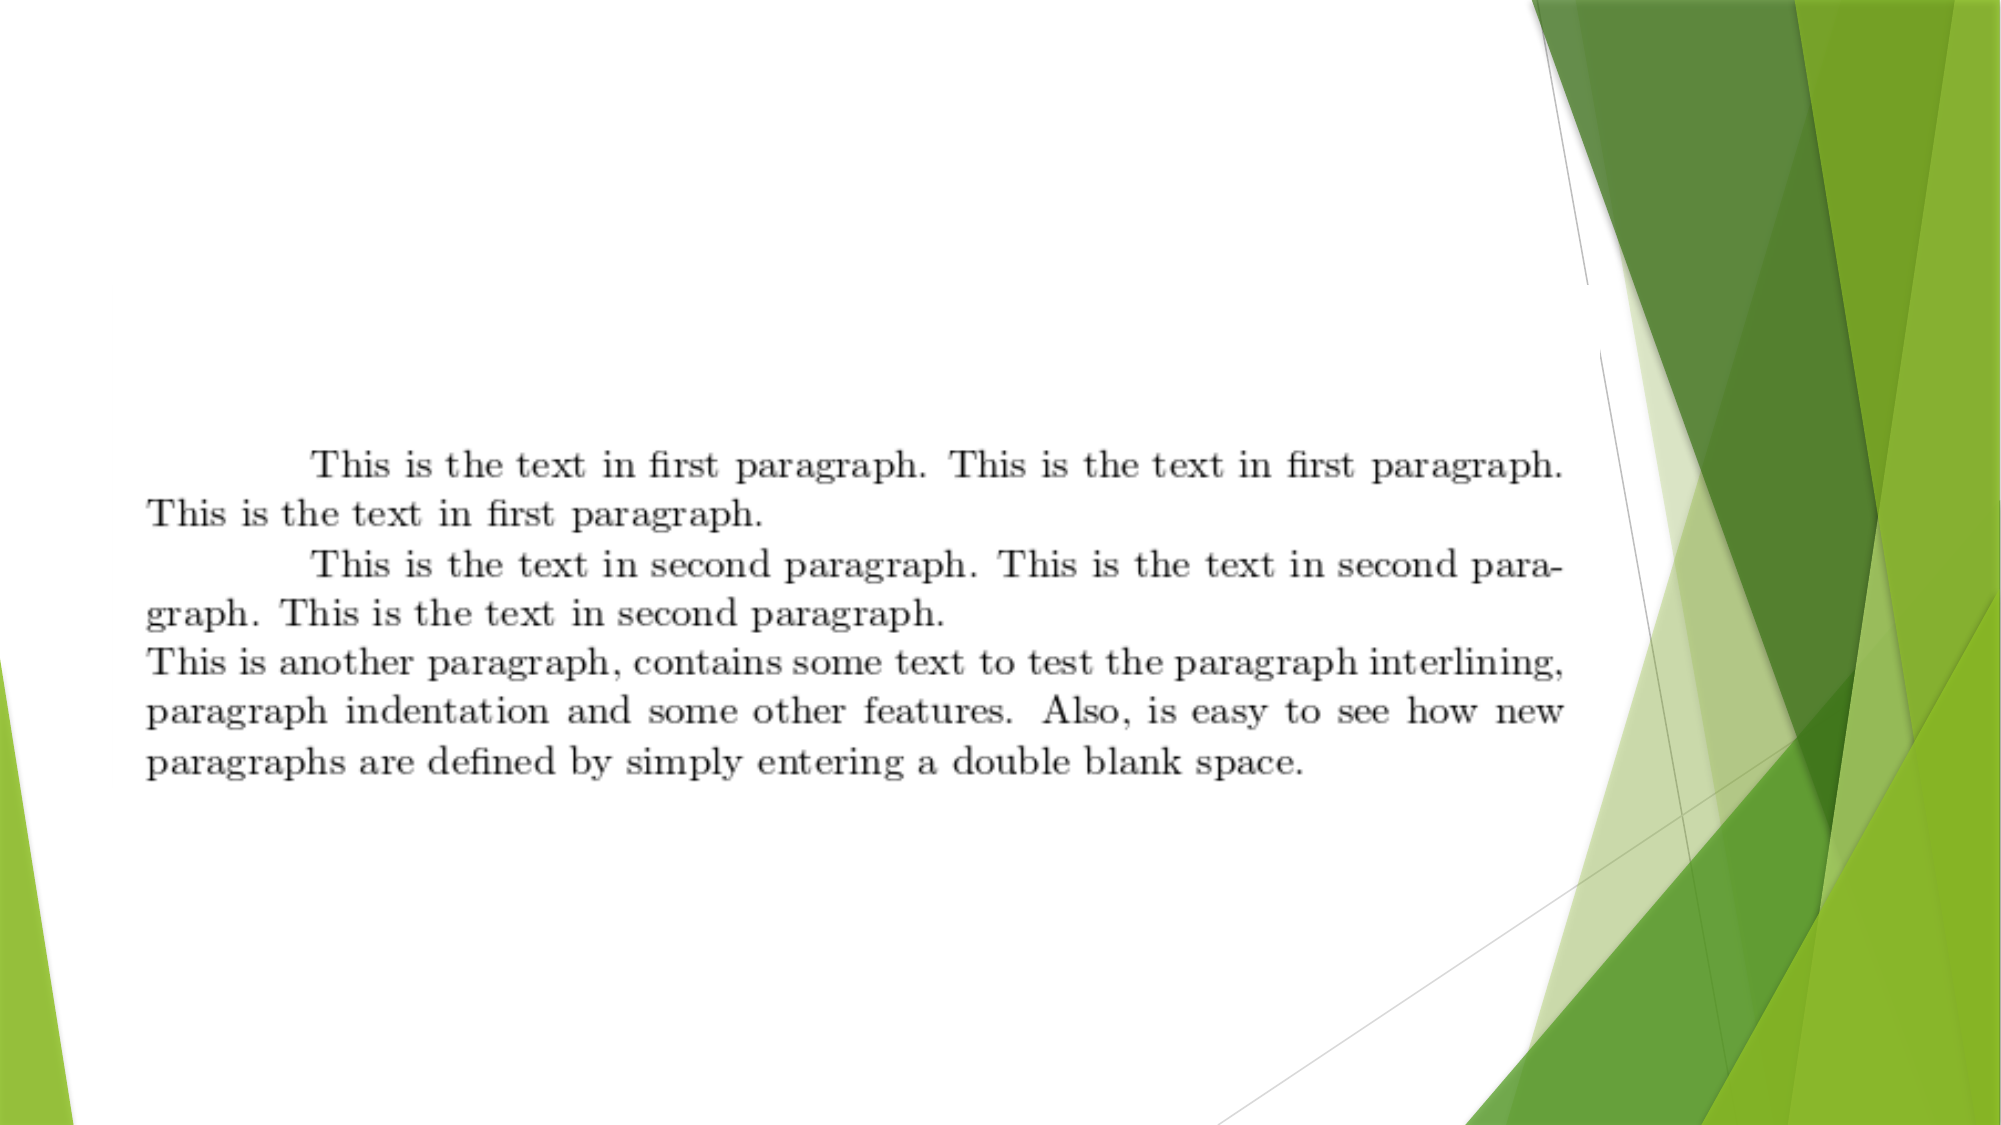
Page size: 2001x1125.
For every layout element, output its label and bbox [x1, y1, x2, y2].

picture [111, 284, 1600, 789]
